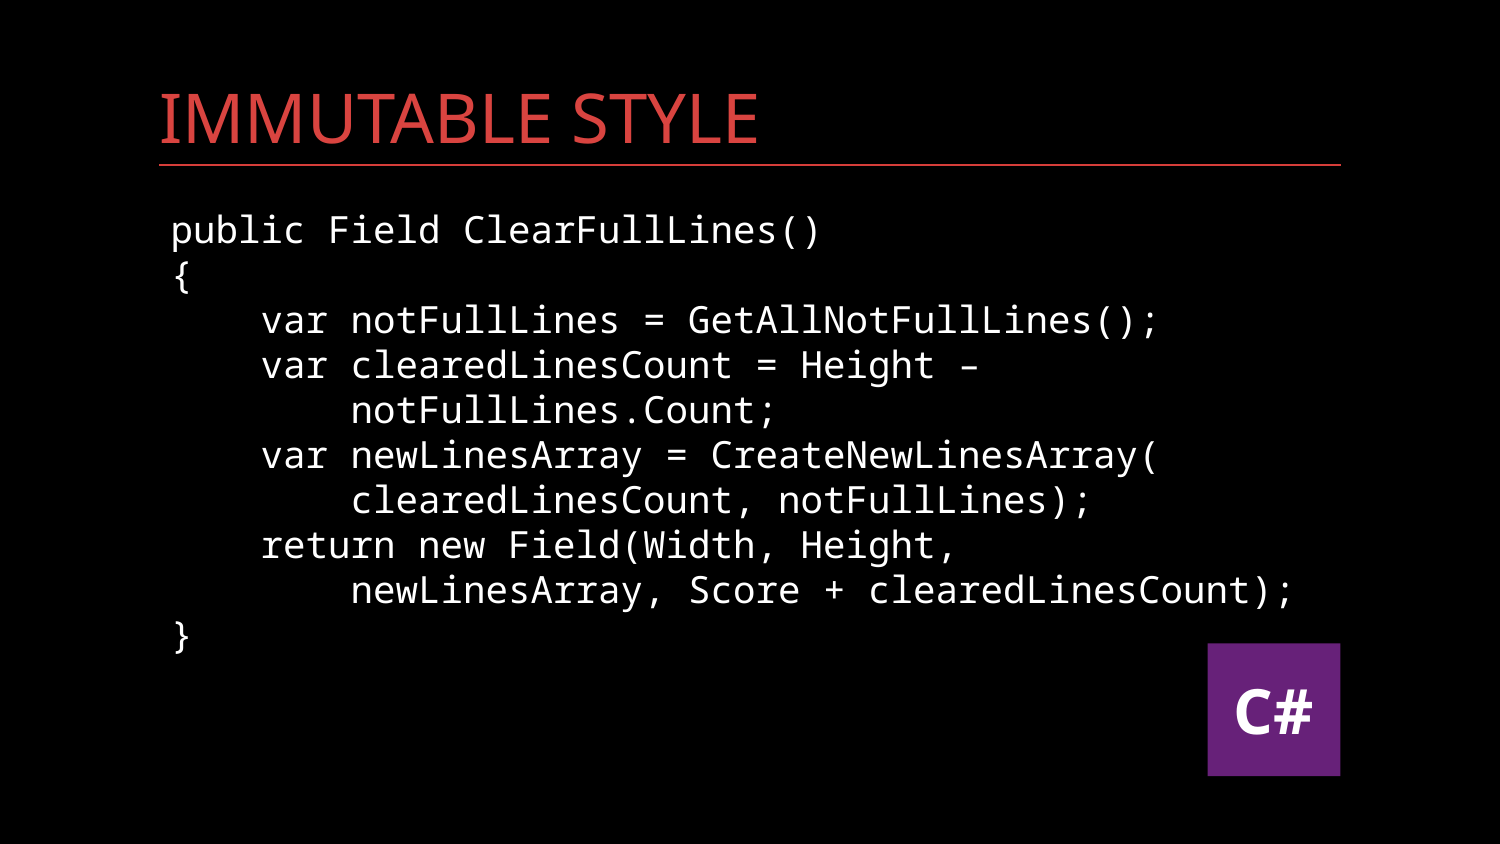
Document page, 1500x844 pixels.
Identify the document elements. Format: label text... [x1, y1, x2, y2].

list public Field ClearFullLines() { var notFullLines = GetAllNotFullLines(); var clearedLinesCount = Height – notFullLines.Count; var newLinesArray = CreateNewLinesArray( clearedLinesCount, notFullLines); return new Field(Width, Height, newLinesArray, Score + clearedLinesCount); } [159, 200, 1341, 777]
title IMMUTABLE STYLE [159, 67, 1341, 165]
text_box C# [1207, 643, 1341, 777]
